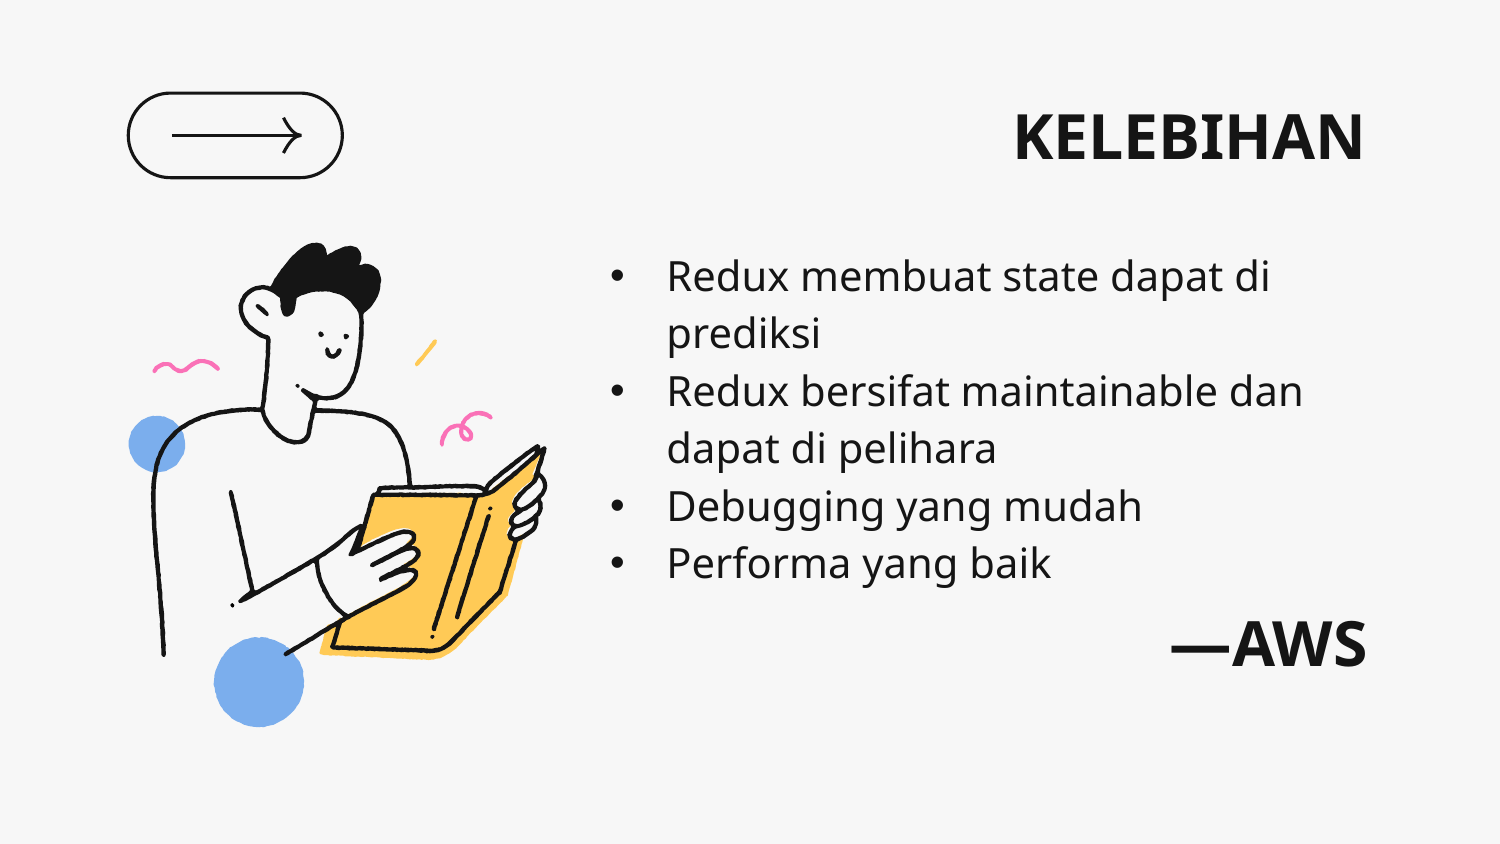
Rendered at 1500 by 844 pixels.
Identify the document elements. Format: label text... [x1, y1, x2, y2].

title —AWS [572, 593, 1383, 680]
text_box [128, 92, 343, 178]
subtitle Redux membuat state dapat di prediksi Redux bersifat maintainable dan dapat di pelihara Debugging yang mudah Performa yang baik [572, 236, 1439, 593]
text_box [128, 242, 548, 661]
text_box KELEBIHAN [118, 70, 1382, 165]
text_box [213, 668, 305, 728]
